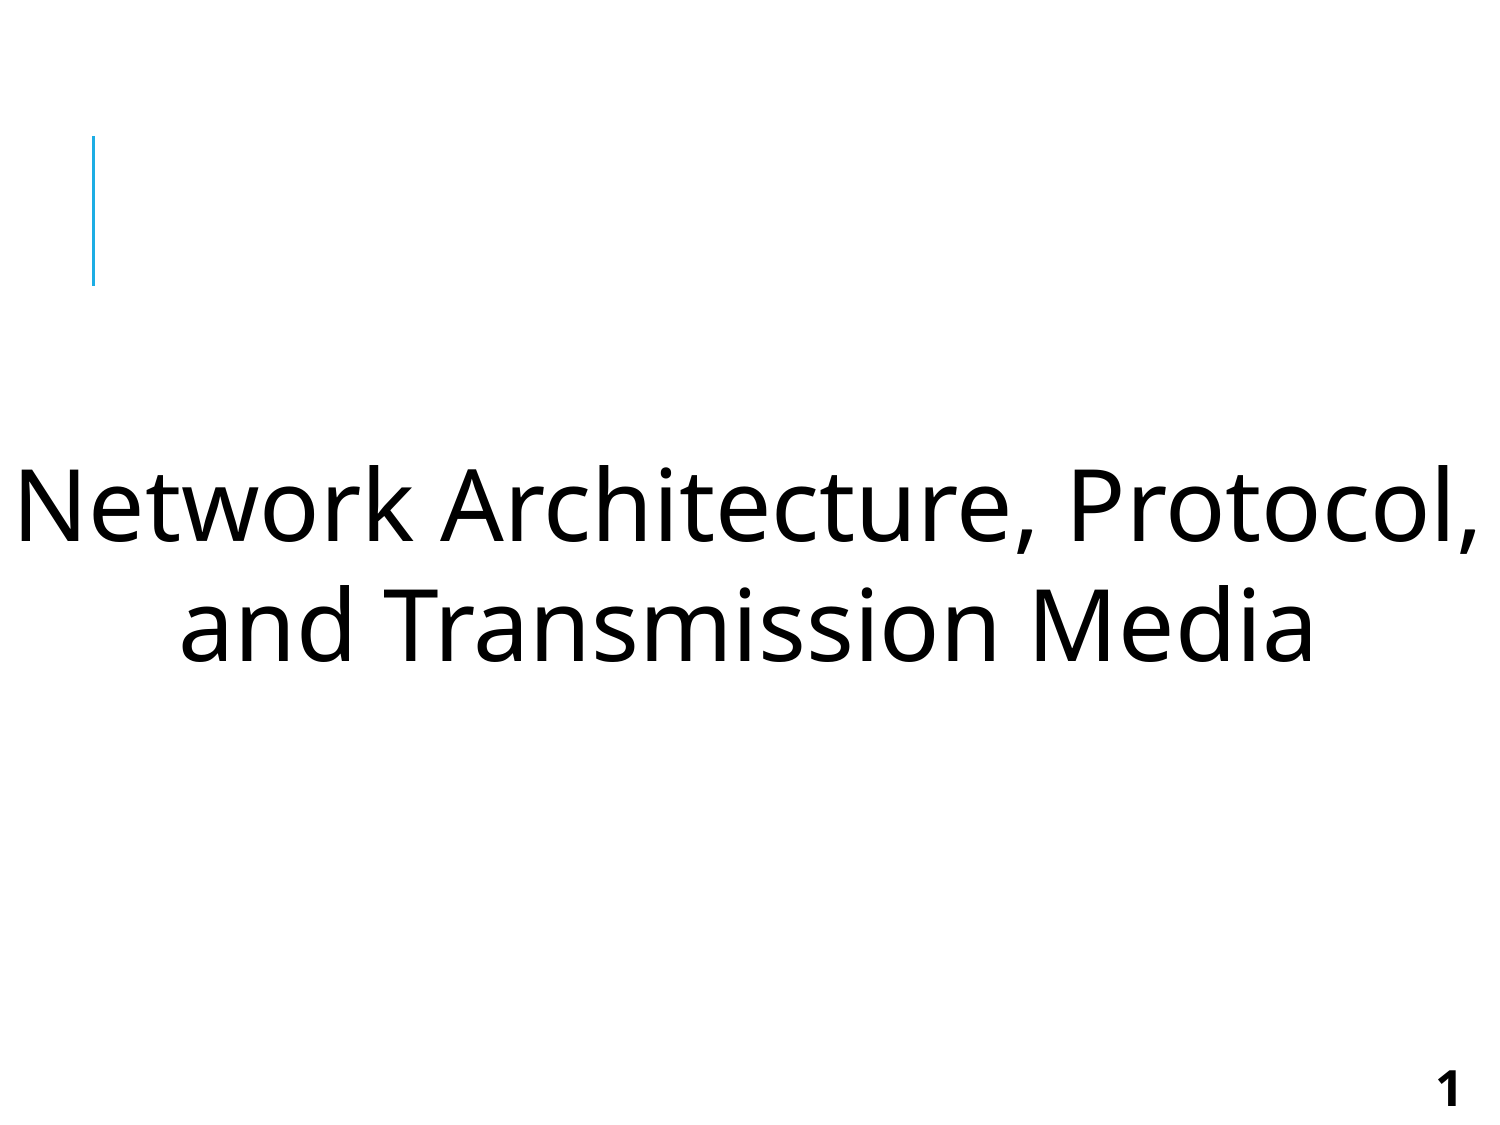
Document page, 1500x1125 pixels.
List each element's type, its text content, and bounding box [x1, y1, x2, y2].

text_box Network Architecture, Protocol, and Transmission Media [0, 439, 1496, 682]
slide_number 1 [1402, 764, 1496, 1125]
